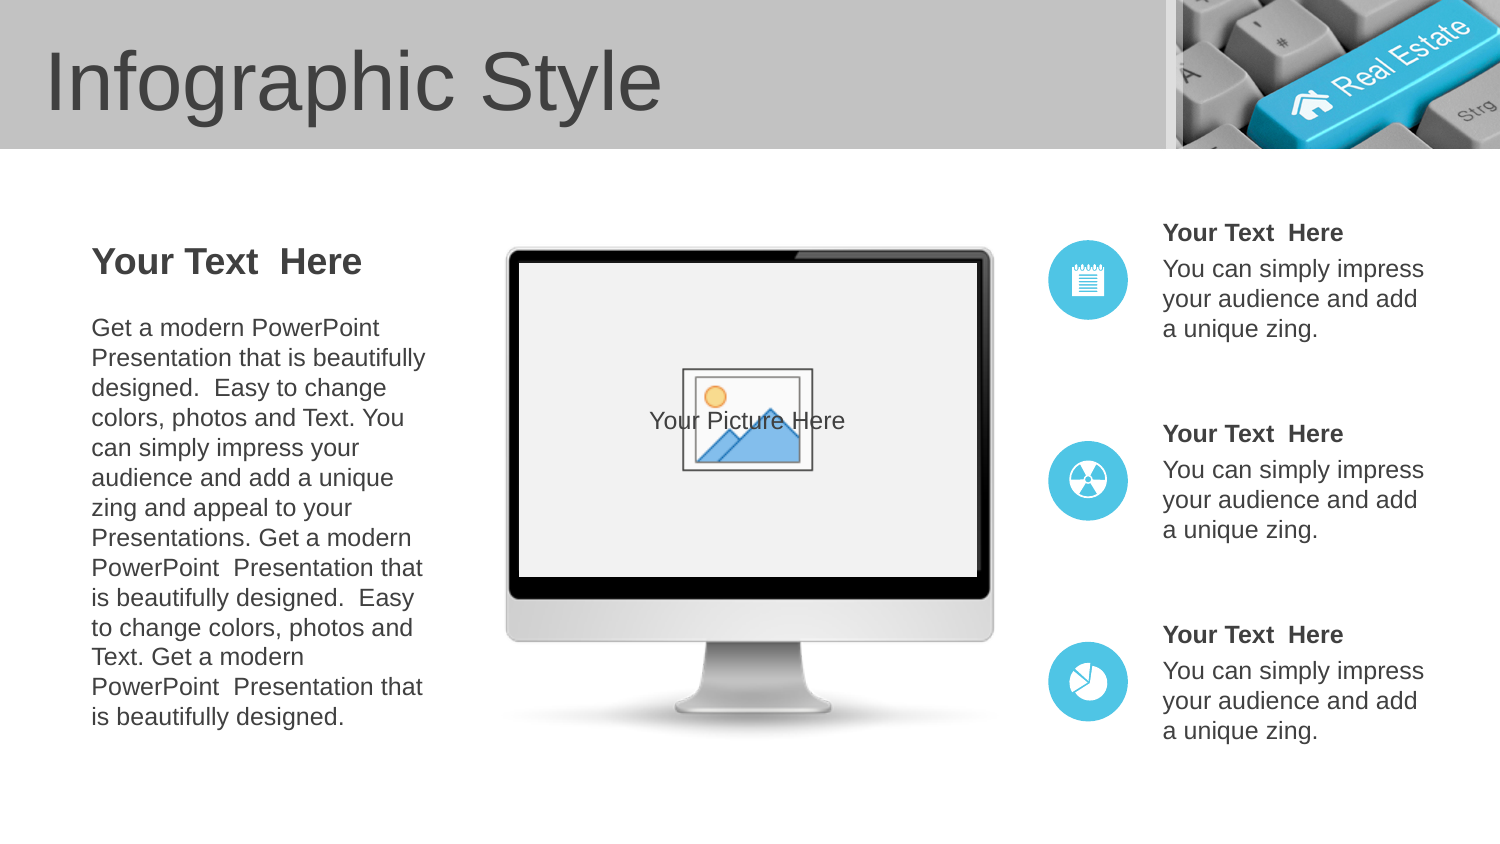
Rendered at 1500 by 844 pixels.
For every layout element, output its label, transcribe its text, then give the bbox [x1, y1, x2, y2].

text_box [1067, 660, 1110, 703]
text_box [1070, 261, 1107, 299]
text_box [1147, 208, 1448, 351]
list Infographic Style [29, 29, 1500, 125]
text_box [1046, 639, 1130, 724]
text_box [1067, 458, 1110, 501]
picture [0, 0, 1500, 844]
text_box [1046, 438, 1130, 523]
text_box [76, 228, 455, 741]
text_box [1046, 238, 1130, 322]
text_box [1147, 409, 1448, 552]
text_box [1147, 610, 1448, 753]
